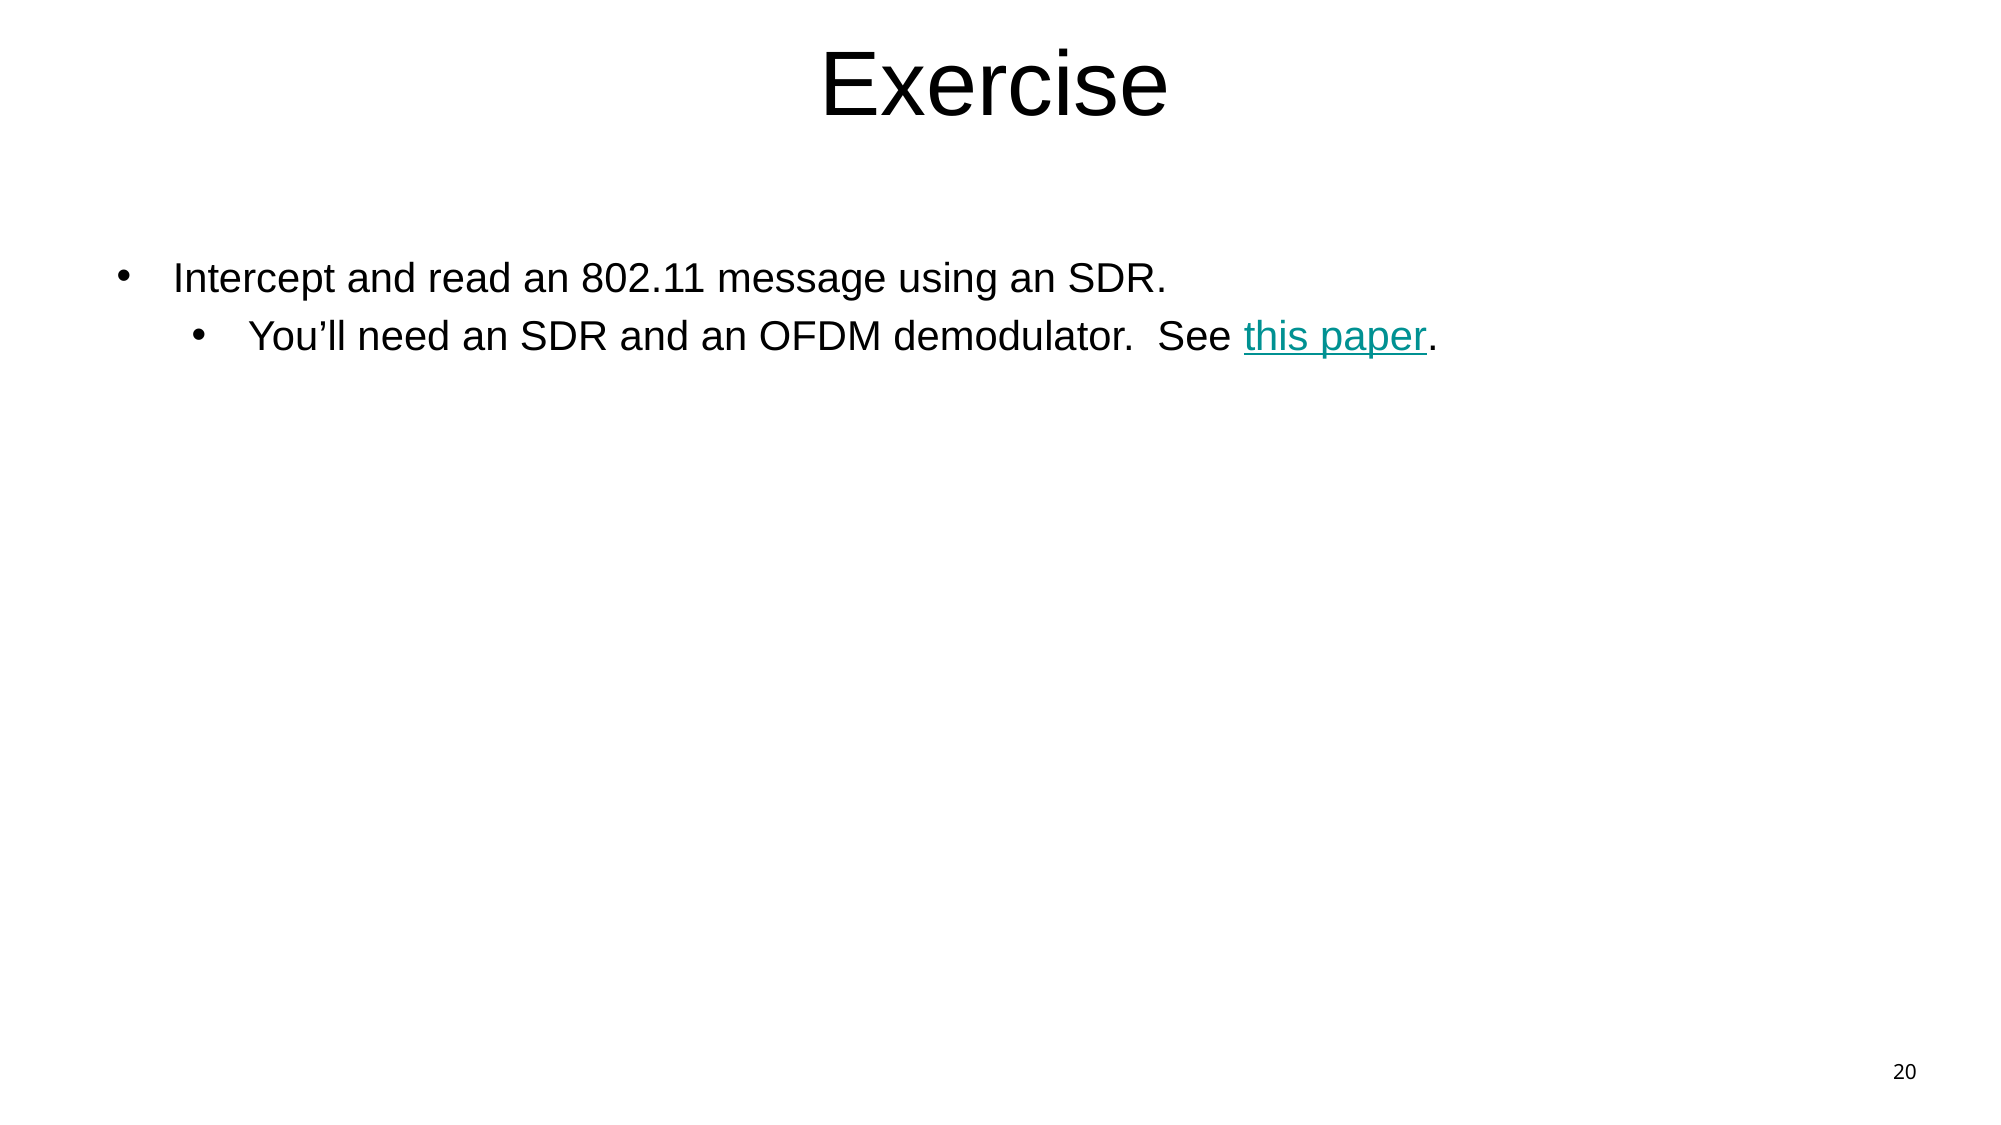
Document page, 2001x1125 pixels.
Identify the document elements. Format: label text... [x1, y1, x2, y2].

text_box Intercept and read an 802.11 message using an SDR. You’ll need an SDR and an OFDM demodulator. See this paper. [101, 243, 1898, 367]
slide_number 20 [1855, 1042, 1955, 1103]
title Exercise [20, 15, 1970, 158]
